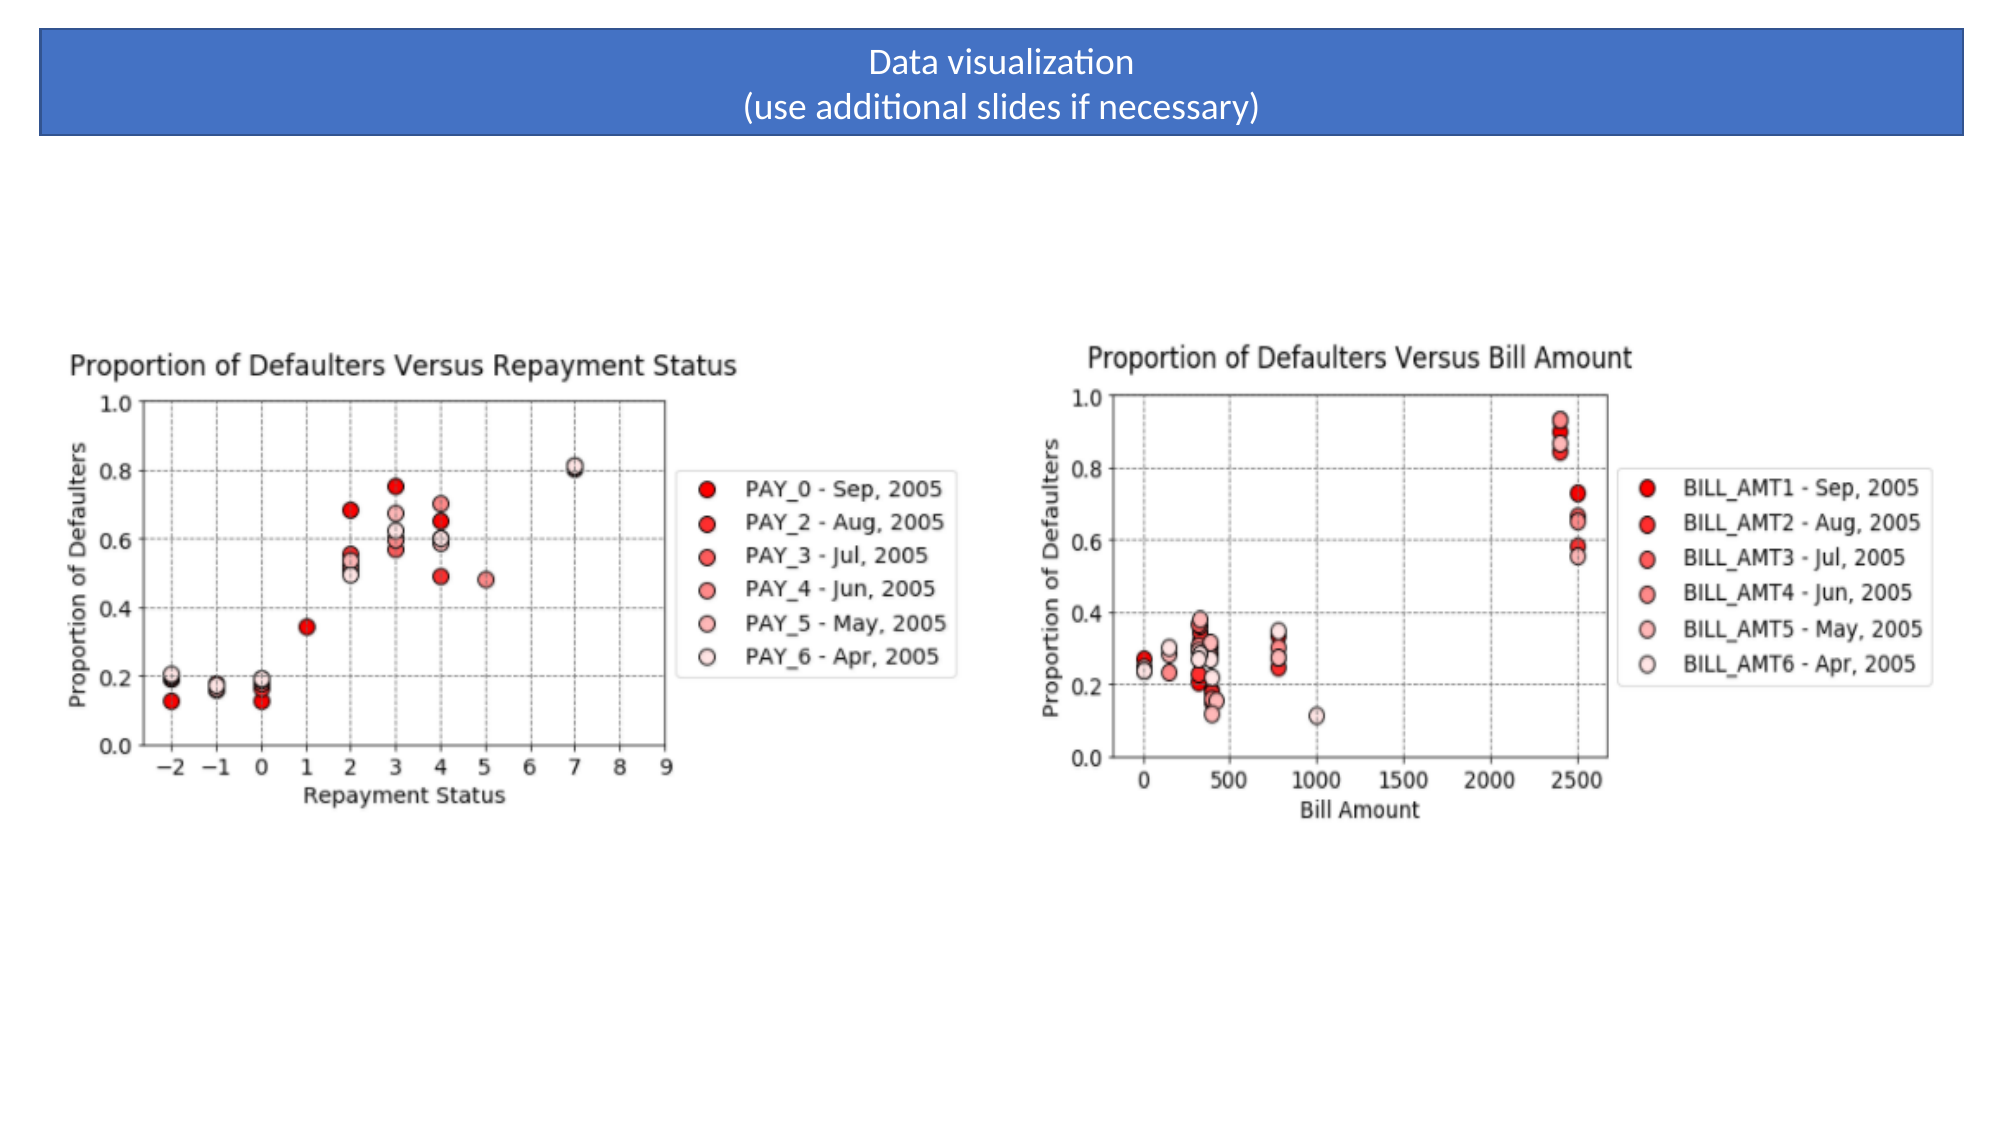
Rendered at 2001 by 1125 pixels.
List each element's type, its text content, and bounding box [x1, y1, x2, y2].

picture [1025, 328, 1983, 835]
picture [40, 339, 991, 835]
text_box Data visualization (use additional slides if necessary) [39, 28, 1964, 136]
